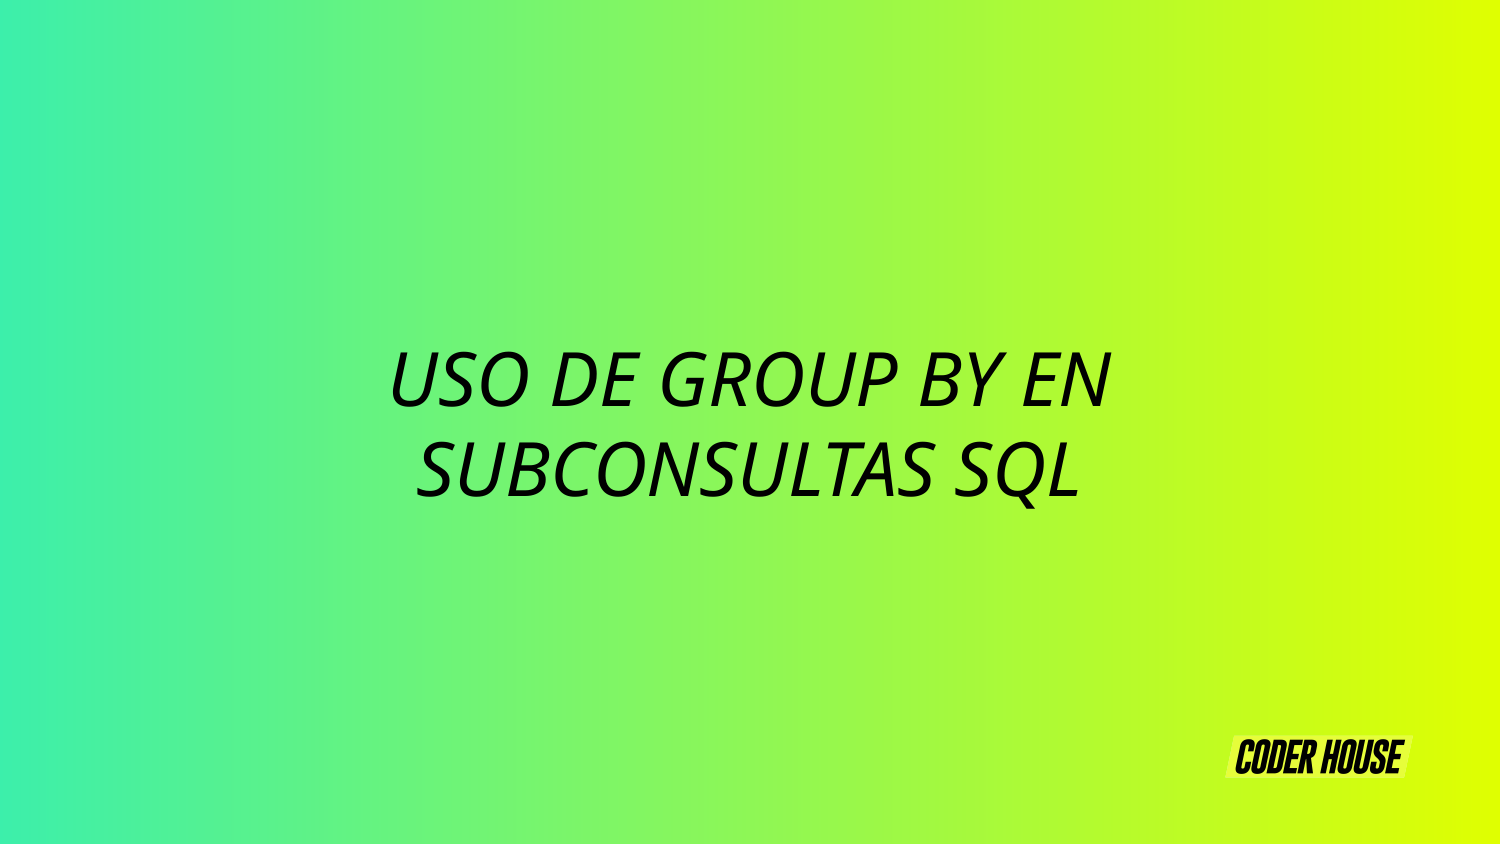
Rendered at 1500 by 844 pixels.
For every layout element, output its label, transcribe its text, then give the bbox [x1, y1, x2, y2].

text_box USO DE GROUP BY EN SUBCONSULTAS SQL [173, 340, 1326, 503]
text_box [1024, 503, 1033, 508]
picture [1221, 728, 1417, 784]
